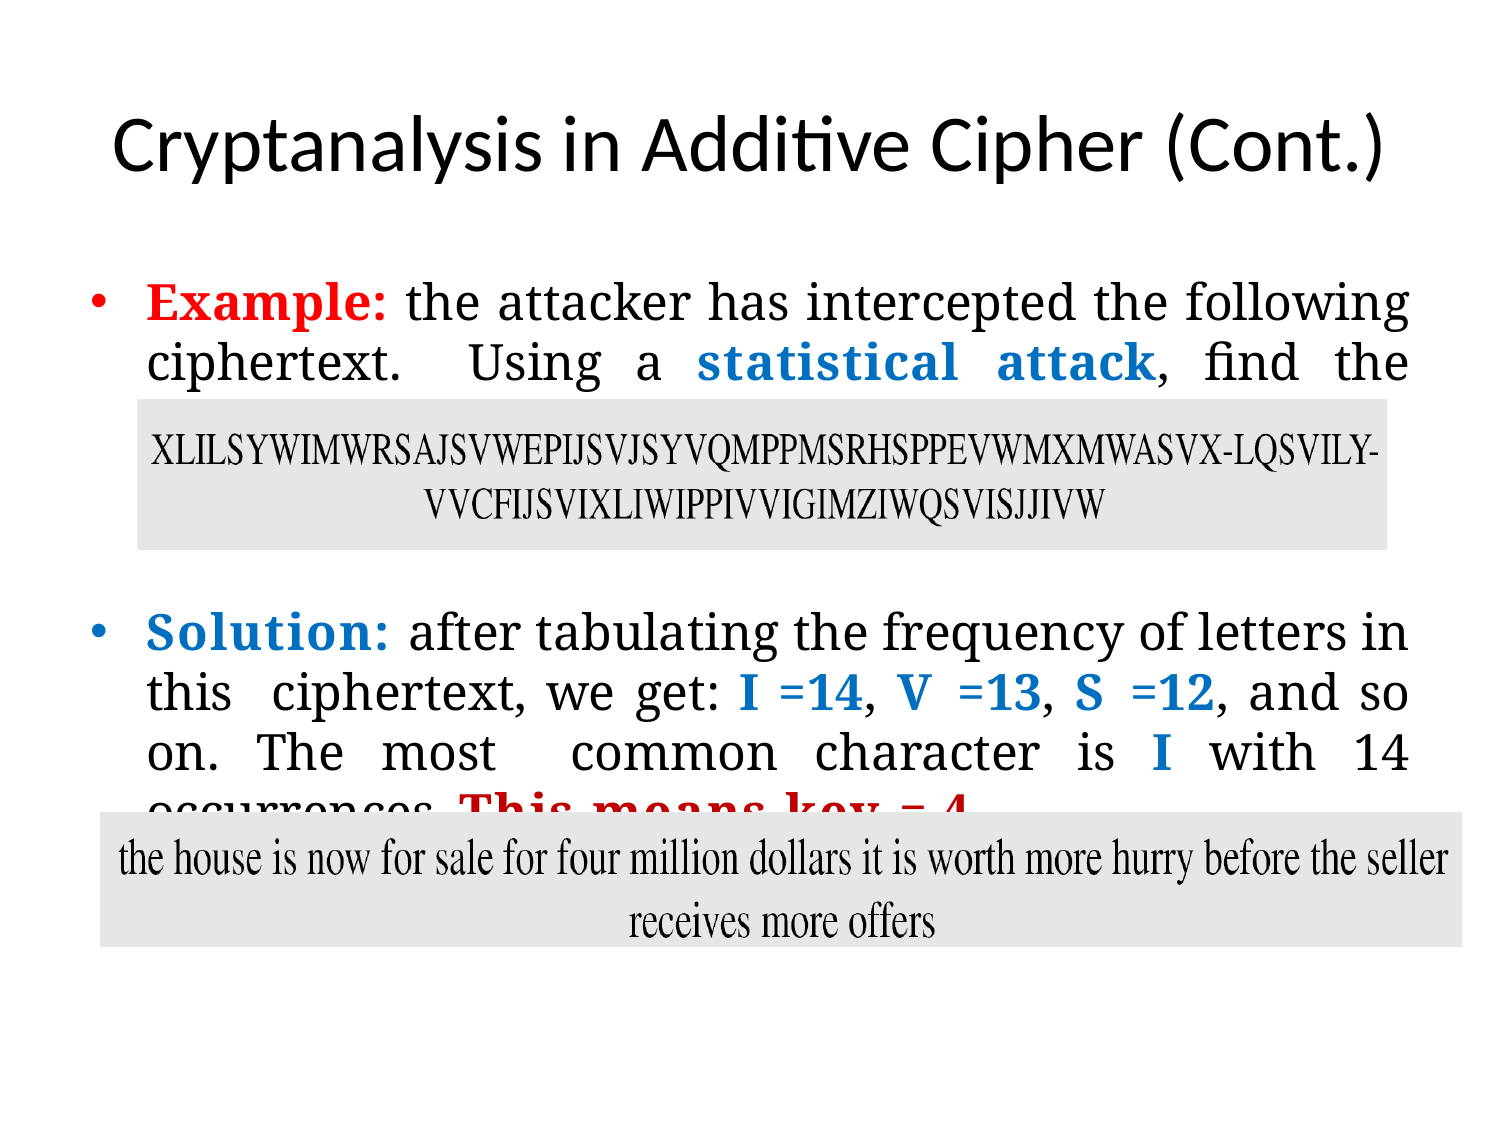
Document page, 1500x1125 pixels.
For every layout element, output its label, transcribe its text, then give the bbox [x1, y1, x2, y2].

text_box [137, 399, 1388, 550]
list Example: the attacker has intercepted the following ciphertext. Using a statistical attack, find the plaintext. Solution: after tabulating the frequency of letters in this ciphertext, we get: I =14, V =13, S =12, and so on. The most common character is I with 14 occurrences. This means key = 4. [75, 262, 1425, 1005]
title Cryptanalysis in Additive Cipher (Cont.) [75, 45, 1425, 233]
text_box [99, 812, 1463, 947]
